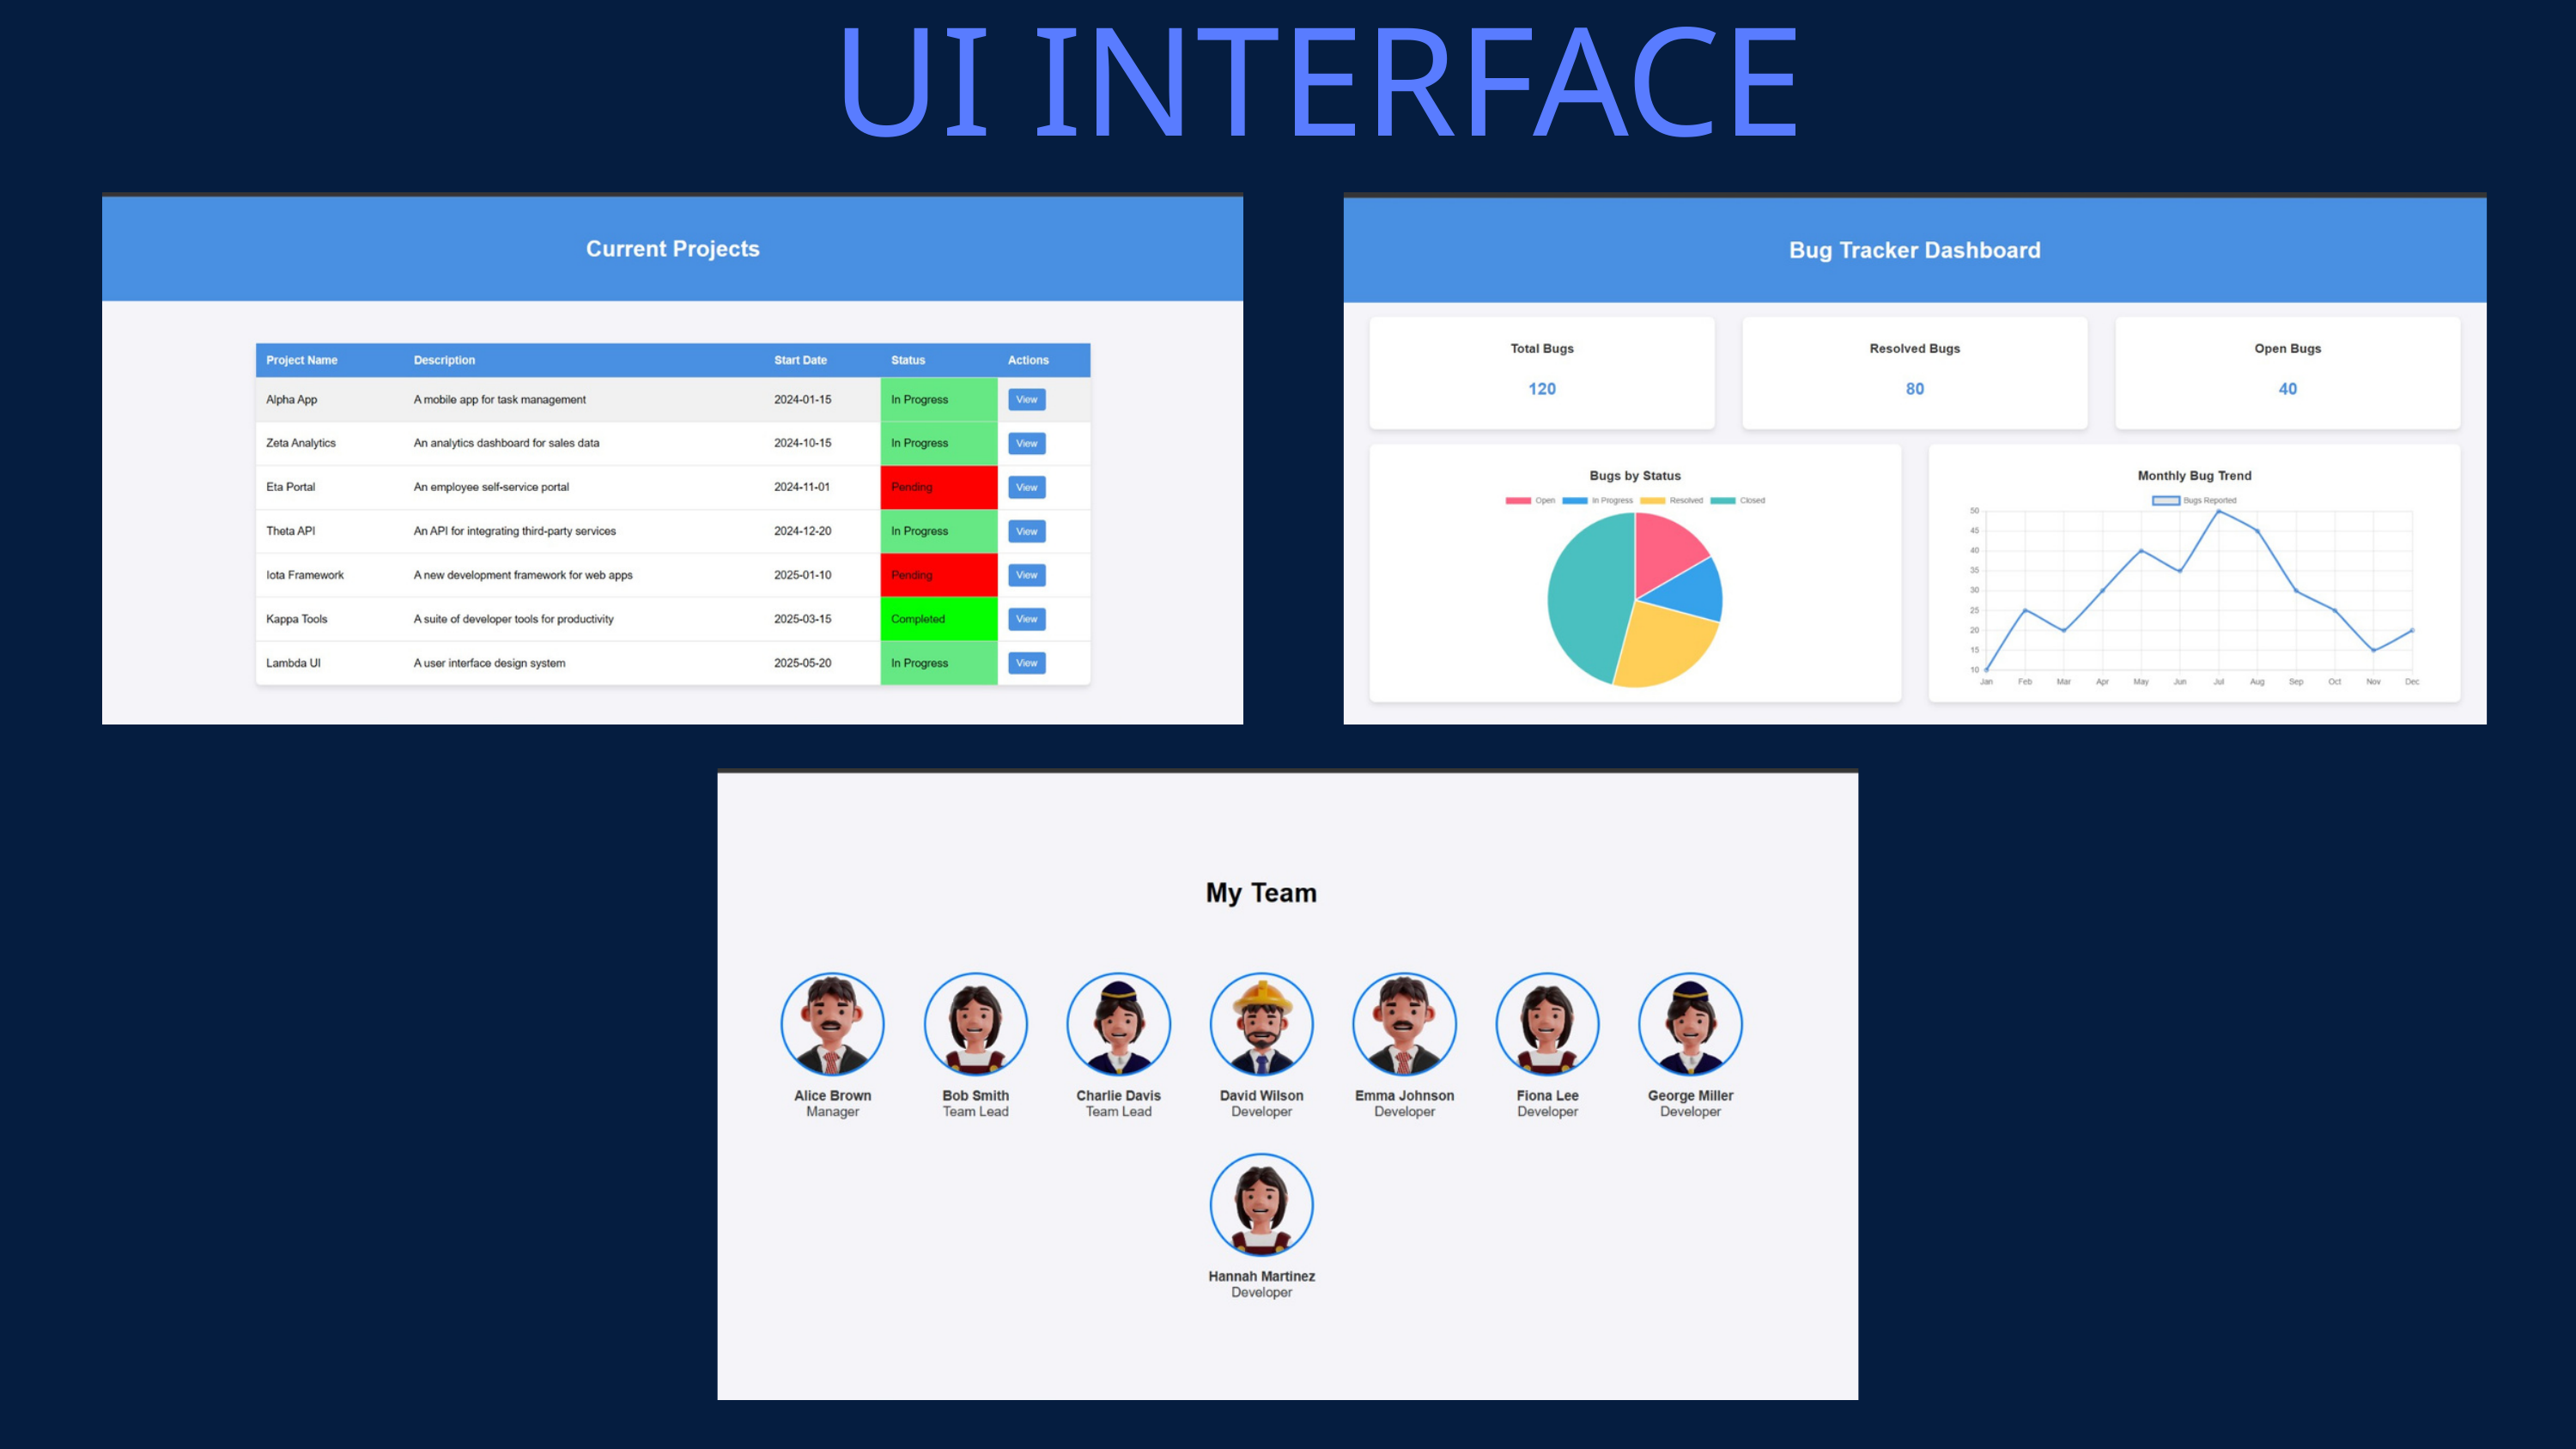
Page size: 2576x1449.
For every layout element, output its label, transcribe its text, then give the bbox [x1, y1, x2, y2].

text_box [102, 192, 1243, 724]
text_box UI INTERFACE [270, 34, 2367, 167]
text_box [717, 768, 1859, 1400]
text_box [1343, 192, 2488, 724]
